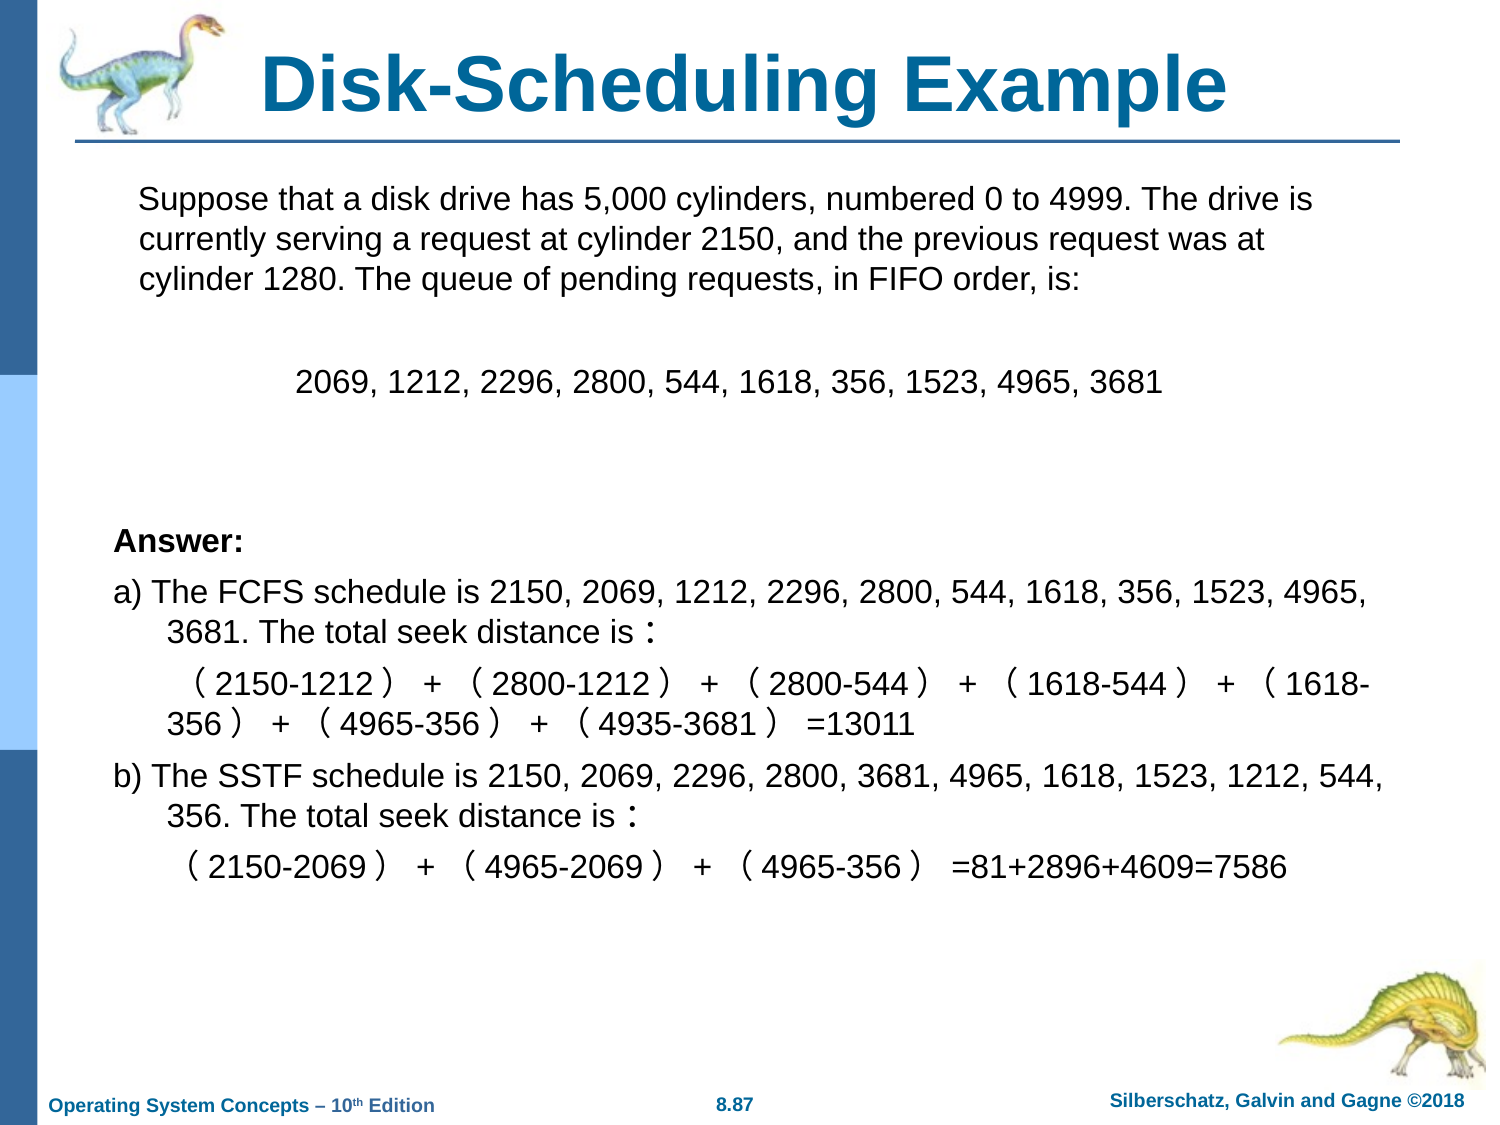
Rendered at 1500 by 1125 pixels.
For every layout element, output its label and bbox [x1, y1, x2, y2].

picture [46, 0, 244, 149]
list [91, 508, 1409, 1081]
title [112, 53, 1378, 138]
text_box [67, 169, 1367, 453]
picture [1275, 959, 1486, 1090]
picture [1407, 1093, 1421, 1107]
